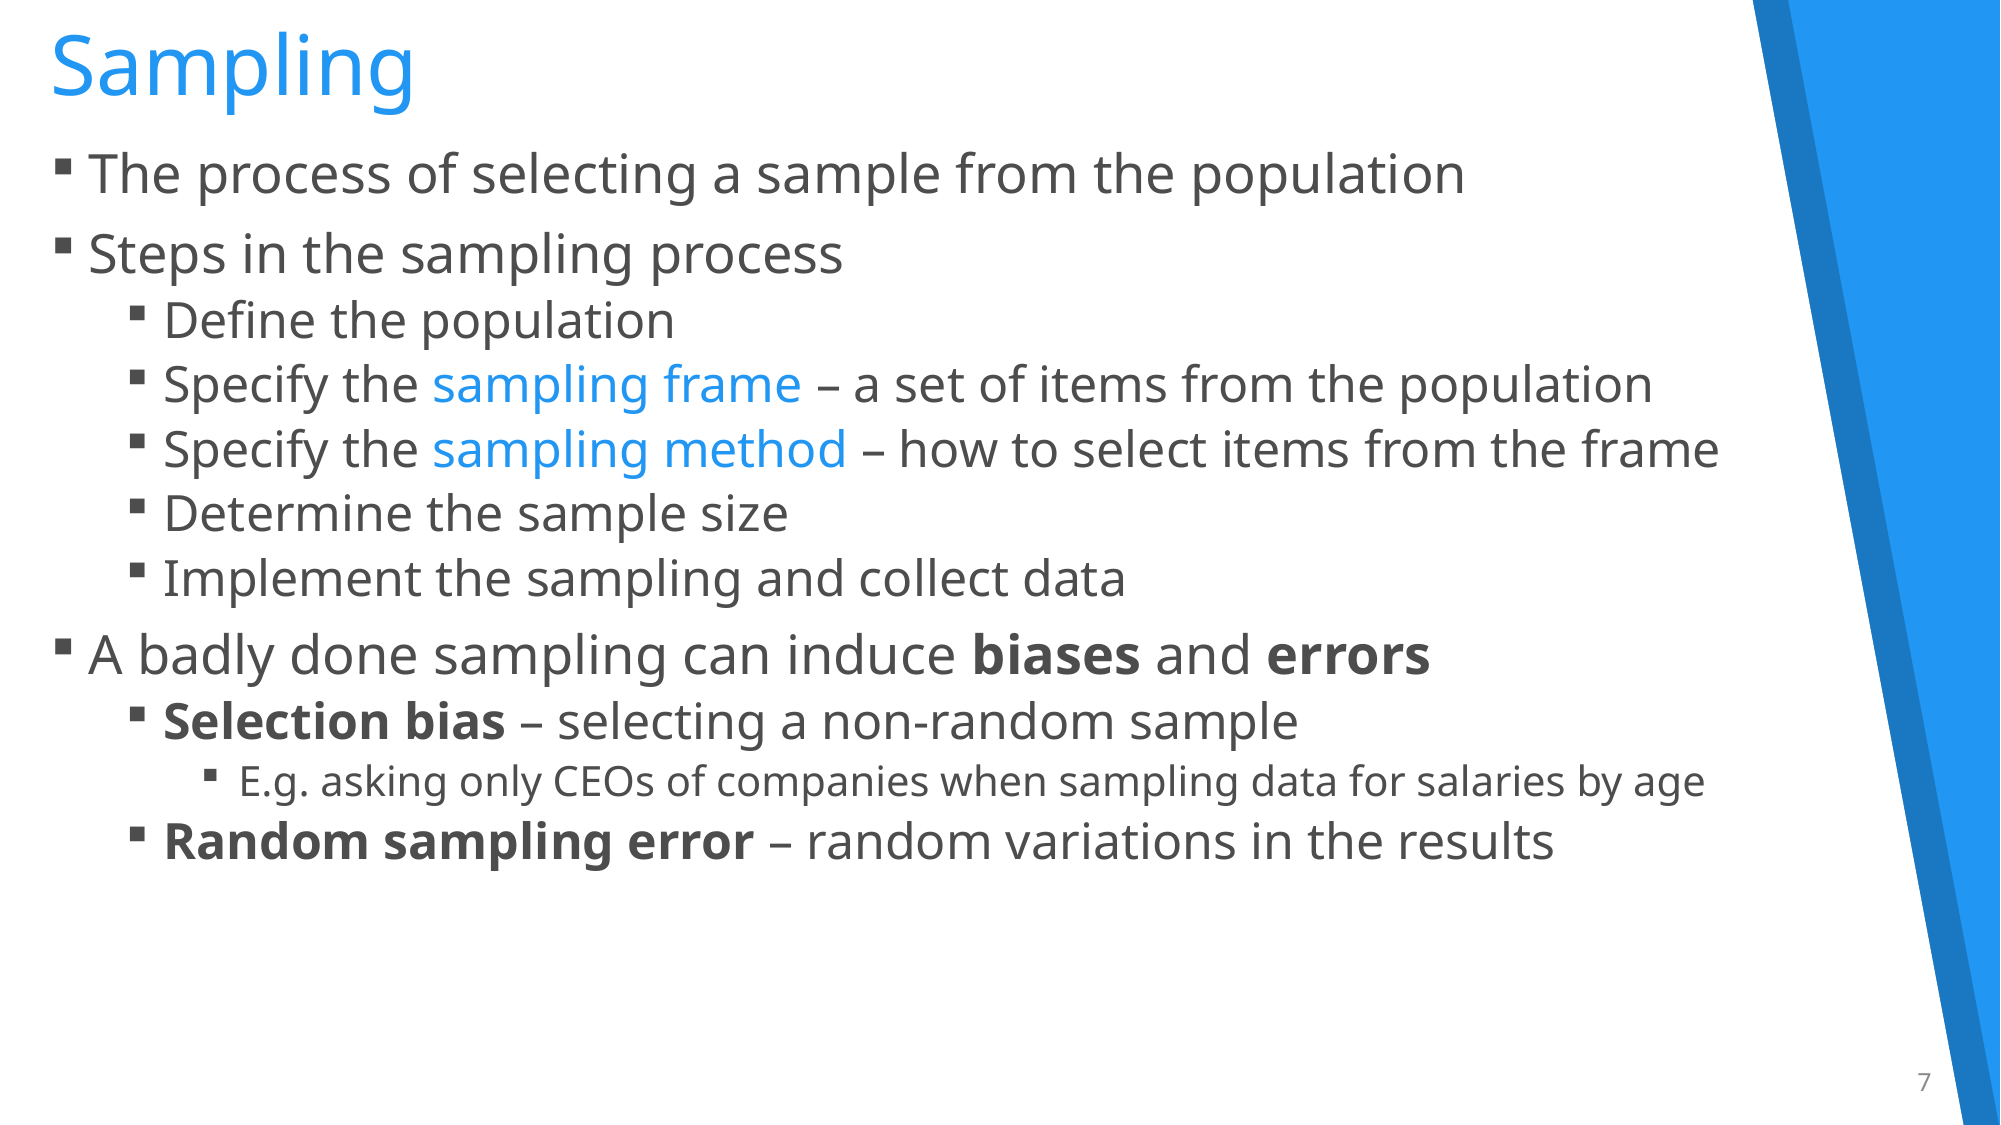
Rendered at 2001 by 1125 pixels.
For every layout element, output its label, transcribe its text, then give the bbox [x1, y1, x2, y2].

list The process of selecting a sample from the population Steps in the sampling process Define the population Specify the sampling frame – a set of items from the population Specify the sampling method – how to select items from the frame Determine the sample size Implement the sampling and collect data A badly done sampling can induce biases and errors Selection bias – selecting a non-random sample E.g. asking only CEOs of companies when sampling data for salaries by age Random sampling error – random variations in the results [35, 139, 1959, 1103]
title Sampling [35, 0, 1959, 137]
slide_number 7 [1877, 1053, 1947, 1114]
